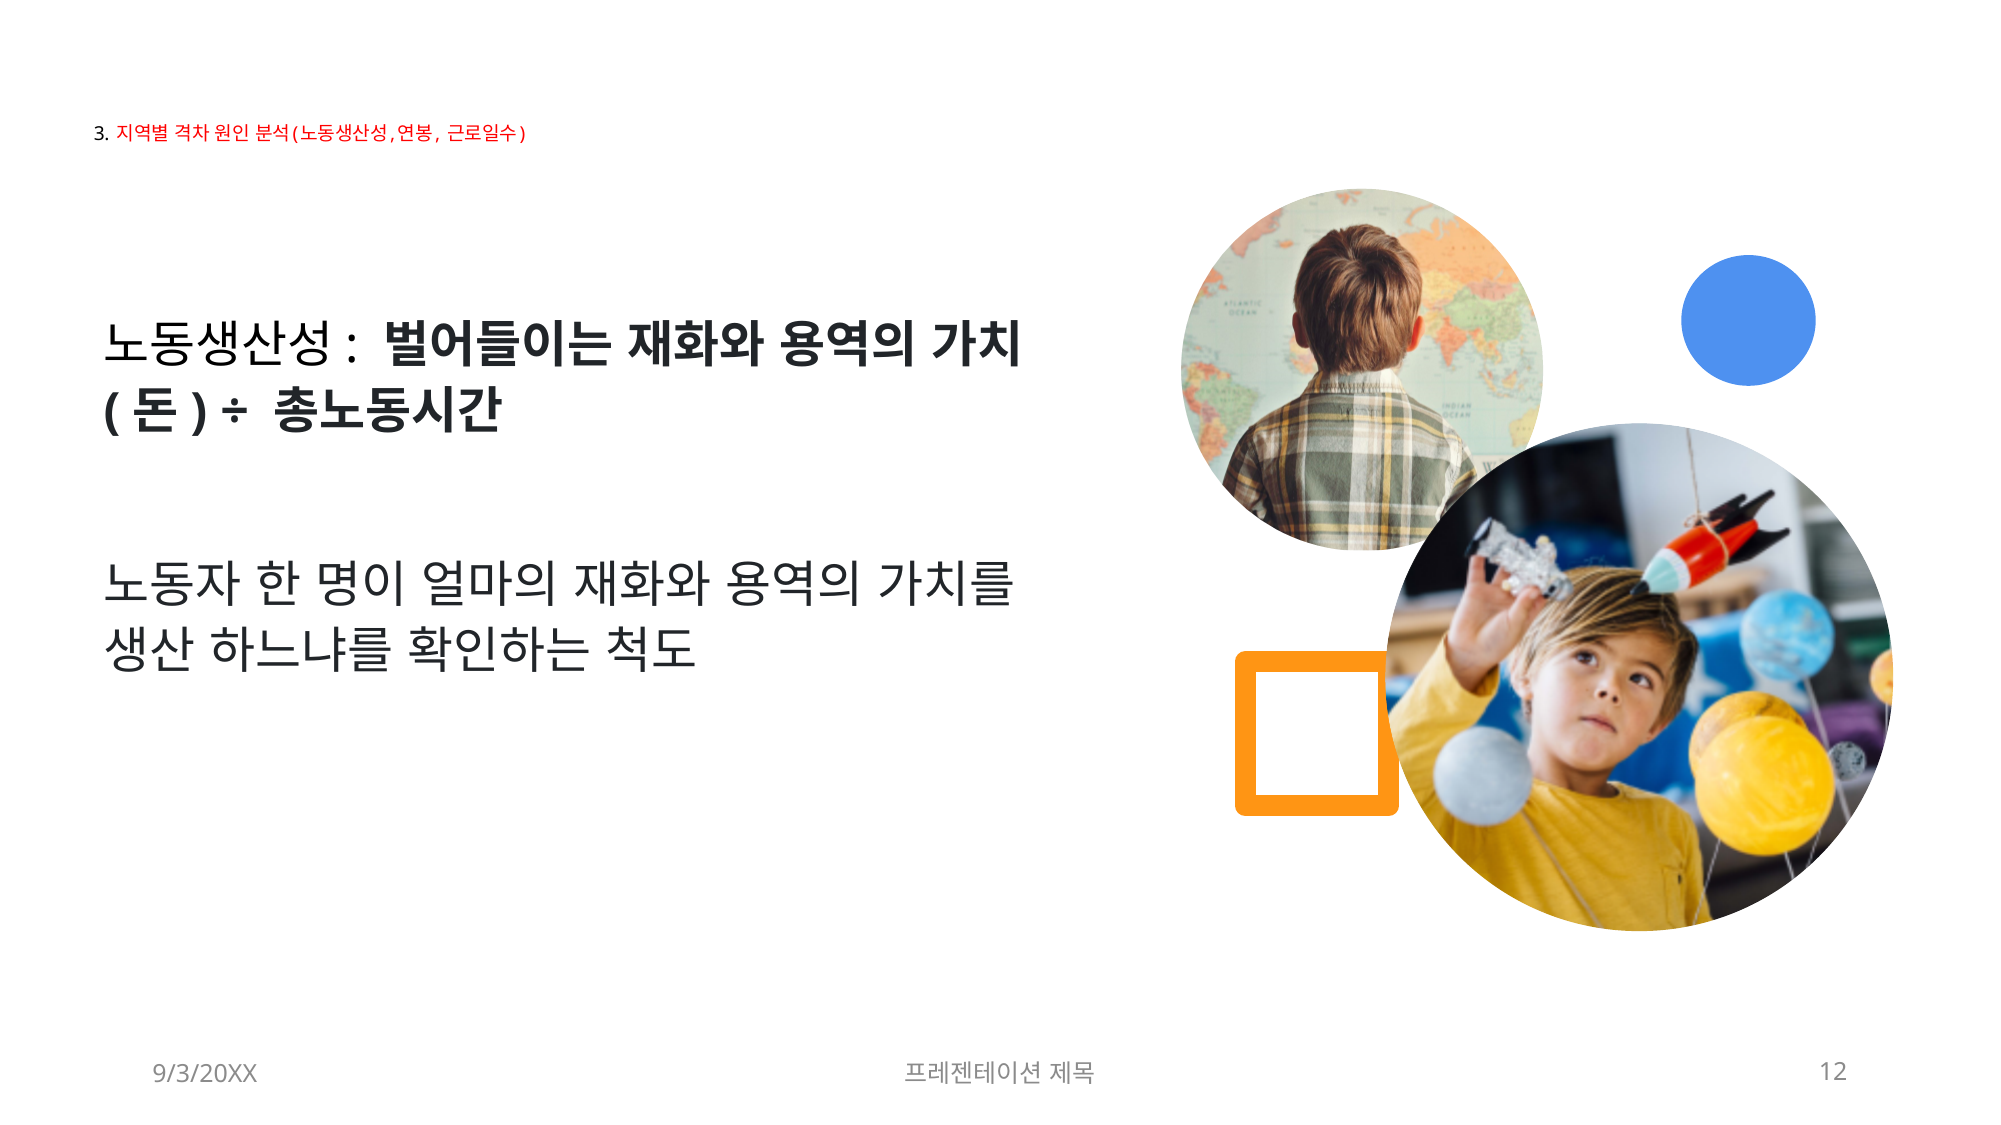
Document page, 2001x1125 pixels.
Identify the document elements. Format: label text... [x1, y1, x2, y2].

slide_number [137, 1042, 588, 1103]
slide_number 12 [1412, 1042, 1863, 1103]
title 3. 지역별 격차 원인 분석(노동생산성,연봉, 근로일수) [78, 67, 1032, 209]
footer 프레젠테이션 제목 [662, 1042, 1338, 1103]
list 노동생산성: 벌어들이는 재화와 용역의 가치(돈) ÷ 총노동시간 노동자 한 명이 얼마의 재화와 용역의 가치를 생산 하느냐를 확인하는 척도 [88, 299, 1041, 1014]
picture [1181, 188, 1894, 932]
